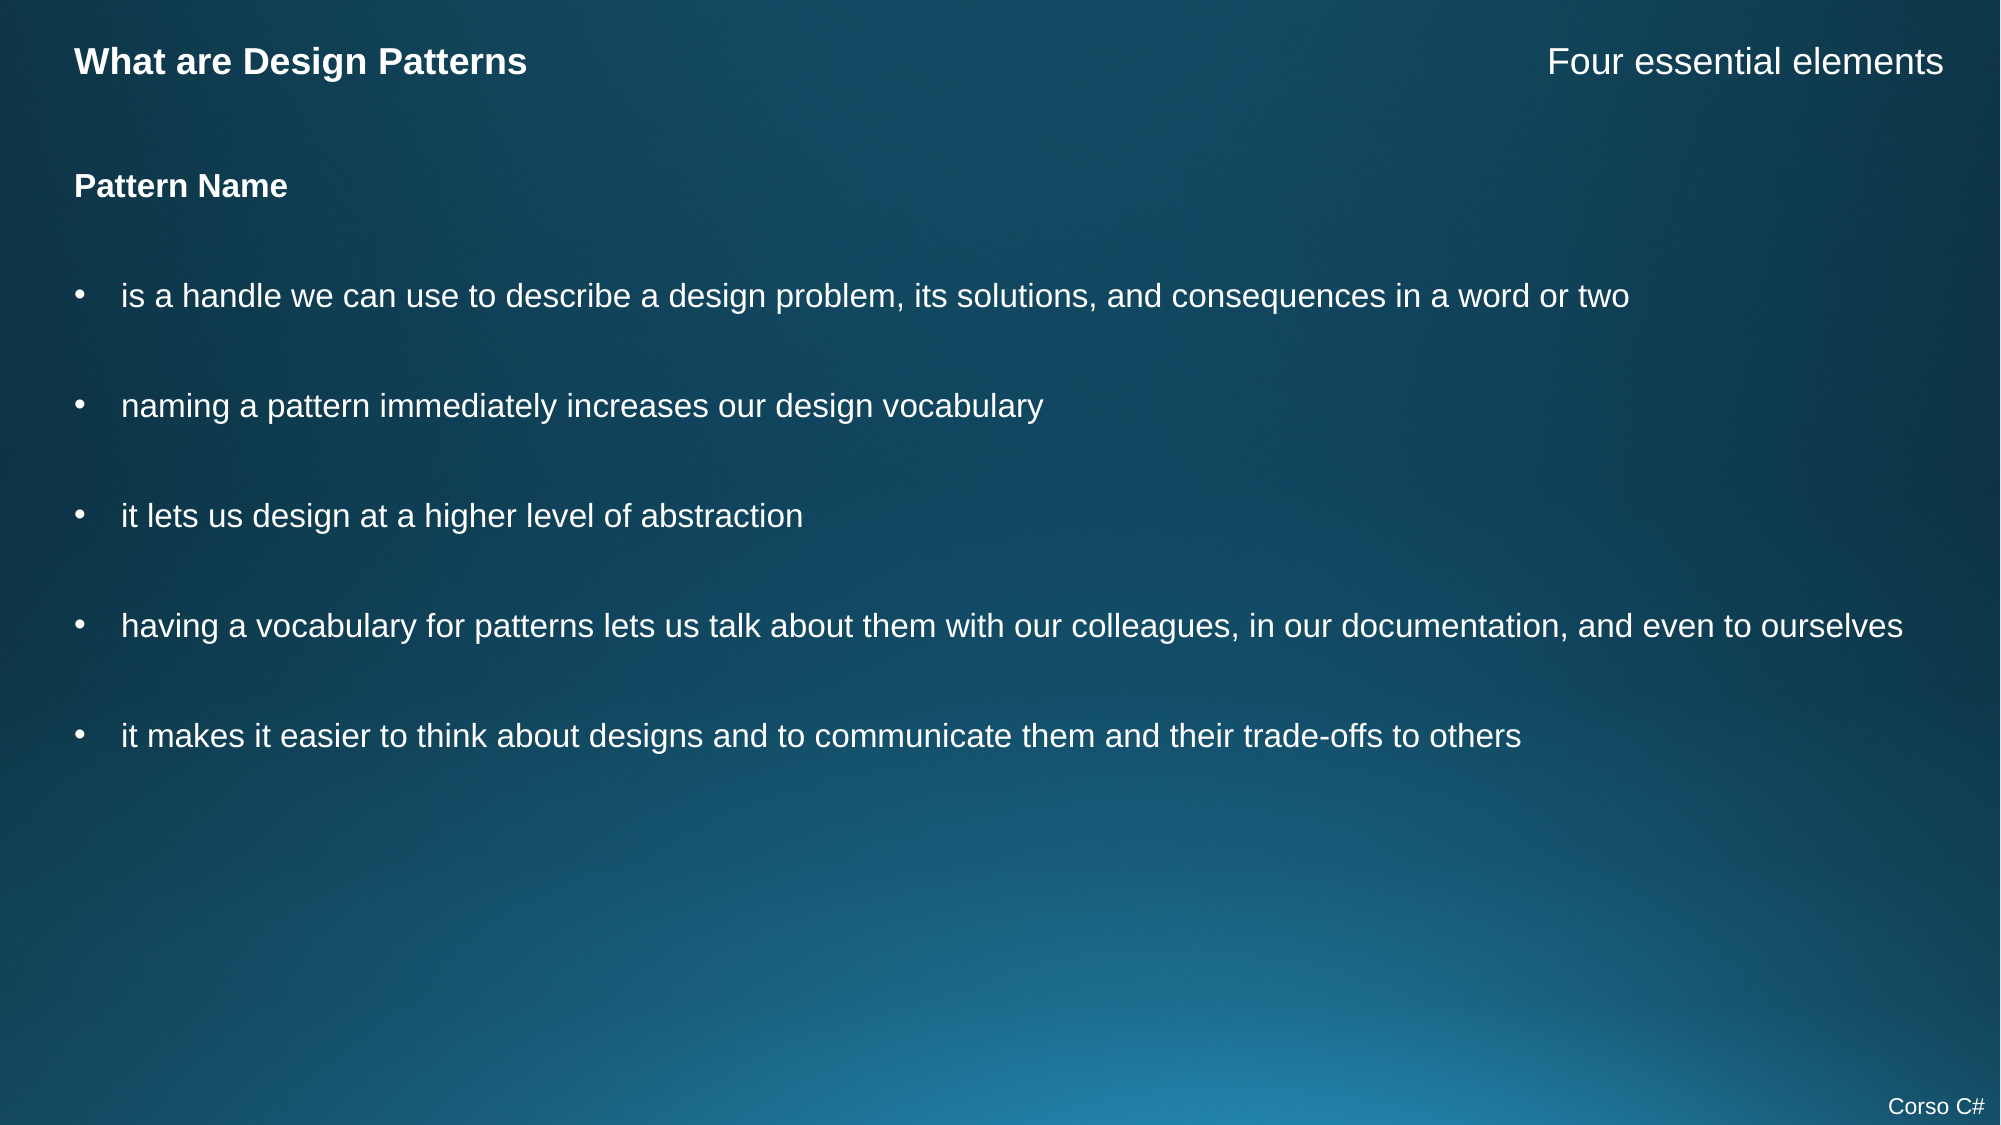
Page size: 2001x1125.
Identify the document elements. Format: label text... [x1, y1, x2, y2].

text_box What are Design Patterns [59, 29, 549, 90]
text_box Four essential elements [773, 29, 1960, 90]
text_box Corso C# [0, 1083, 2000, 1125]
text_box Pattern Name is a handle we can use to describe a design problem, its solutions, and consequences in a word or two naming a pattern immediately increases our design vocabulary it lets us design at a higher level of abstraction having a vocabulary for patterns lets us talk about them with our colleagues, in our documentation, and even to ourselves it makes it easier to think about designs and to communicate them and their trade-offs to others [59, 136, 1938, 762]
picture [0, 0, 2001, 1125]
